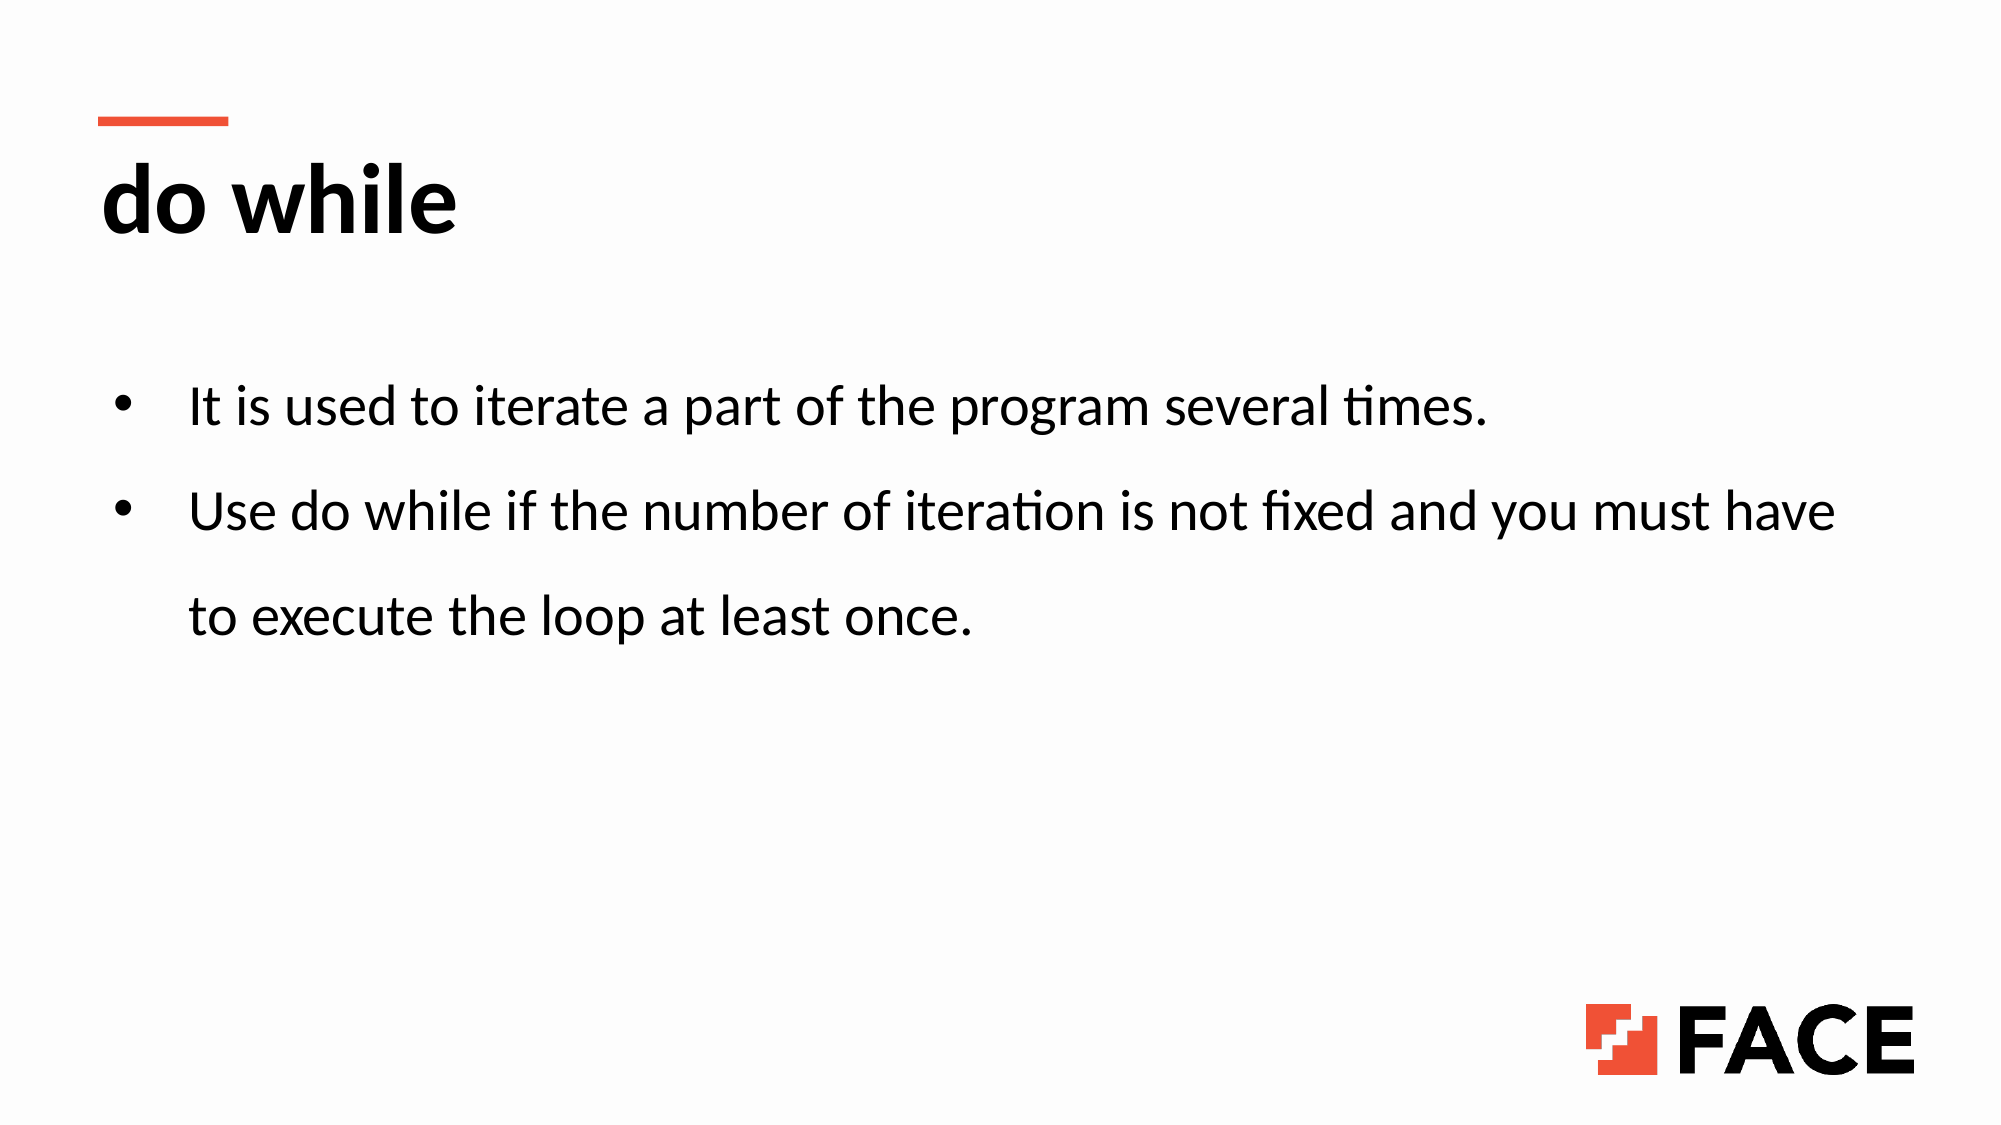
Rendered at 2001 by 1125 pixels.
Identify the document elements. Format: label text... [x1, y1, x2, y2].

text_box It is used to iterate a part of the program several times. Use do while if the number of iteration is not fixed and you must have to execute the loop at least once. [98, 262, 1900, 655]
text_box do while [86, 126, 1938, 262]
text_box [98, 116, 229, 127]
picture [1586, 1004, 1915, 1076]
